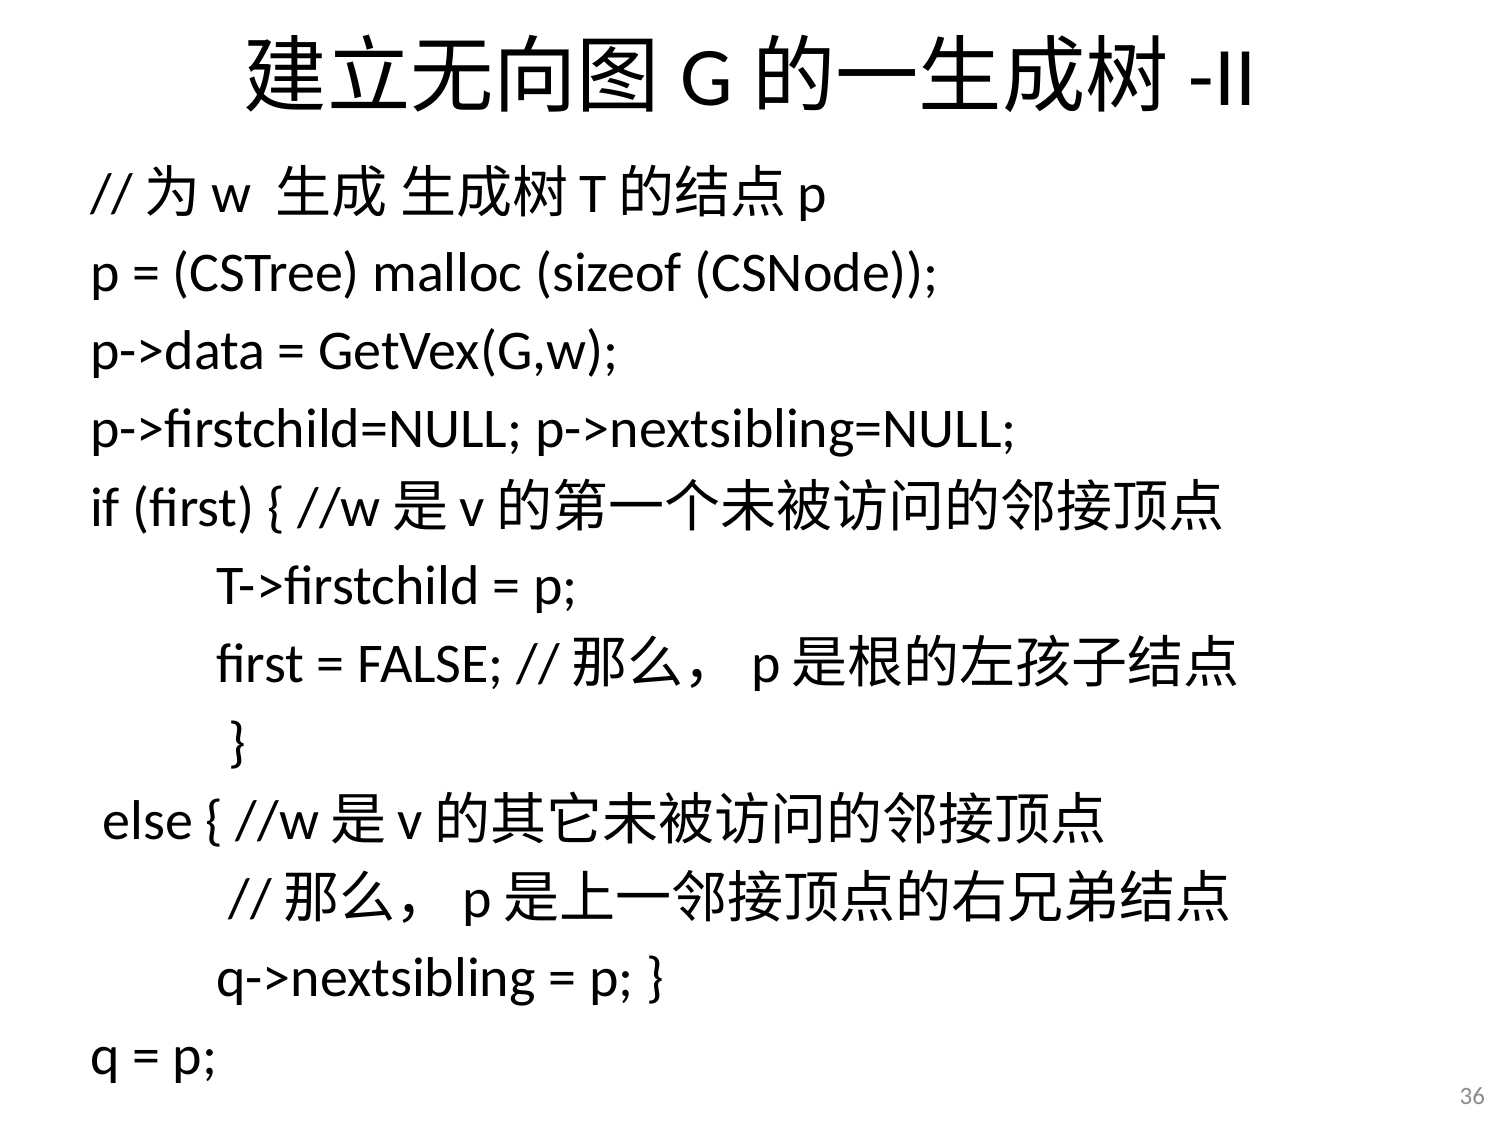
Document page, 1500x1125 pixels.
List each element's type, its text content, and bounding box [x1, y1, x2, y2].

slide_number 36 [1435, 1065, 1500, 1125]
list //为w 生成 生成树T的结点p p = (CSTree) malloc (sizeof (CSNode)); p->data = GetVex(G,w); p->firstchild=NULL; p->nextsibling=NULL; if (first) { //w是v的第一个未被访问的邻接顶点 T->firstchild = p; first = FALSE; //那么，p是根的左孩子结点 } else { //w是v的其它未被访问的邻接顶点 //那么，p是上一邻接顶点的右兄弟结点 q->nextsibling = p; } q = p; [75, 149, 1425, 1106]
title 建立无向图G的一生成树-II [75, 0, 1425, 149]
